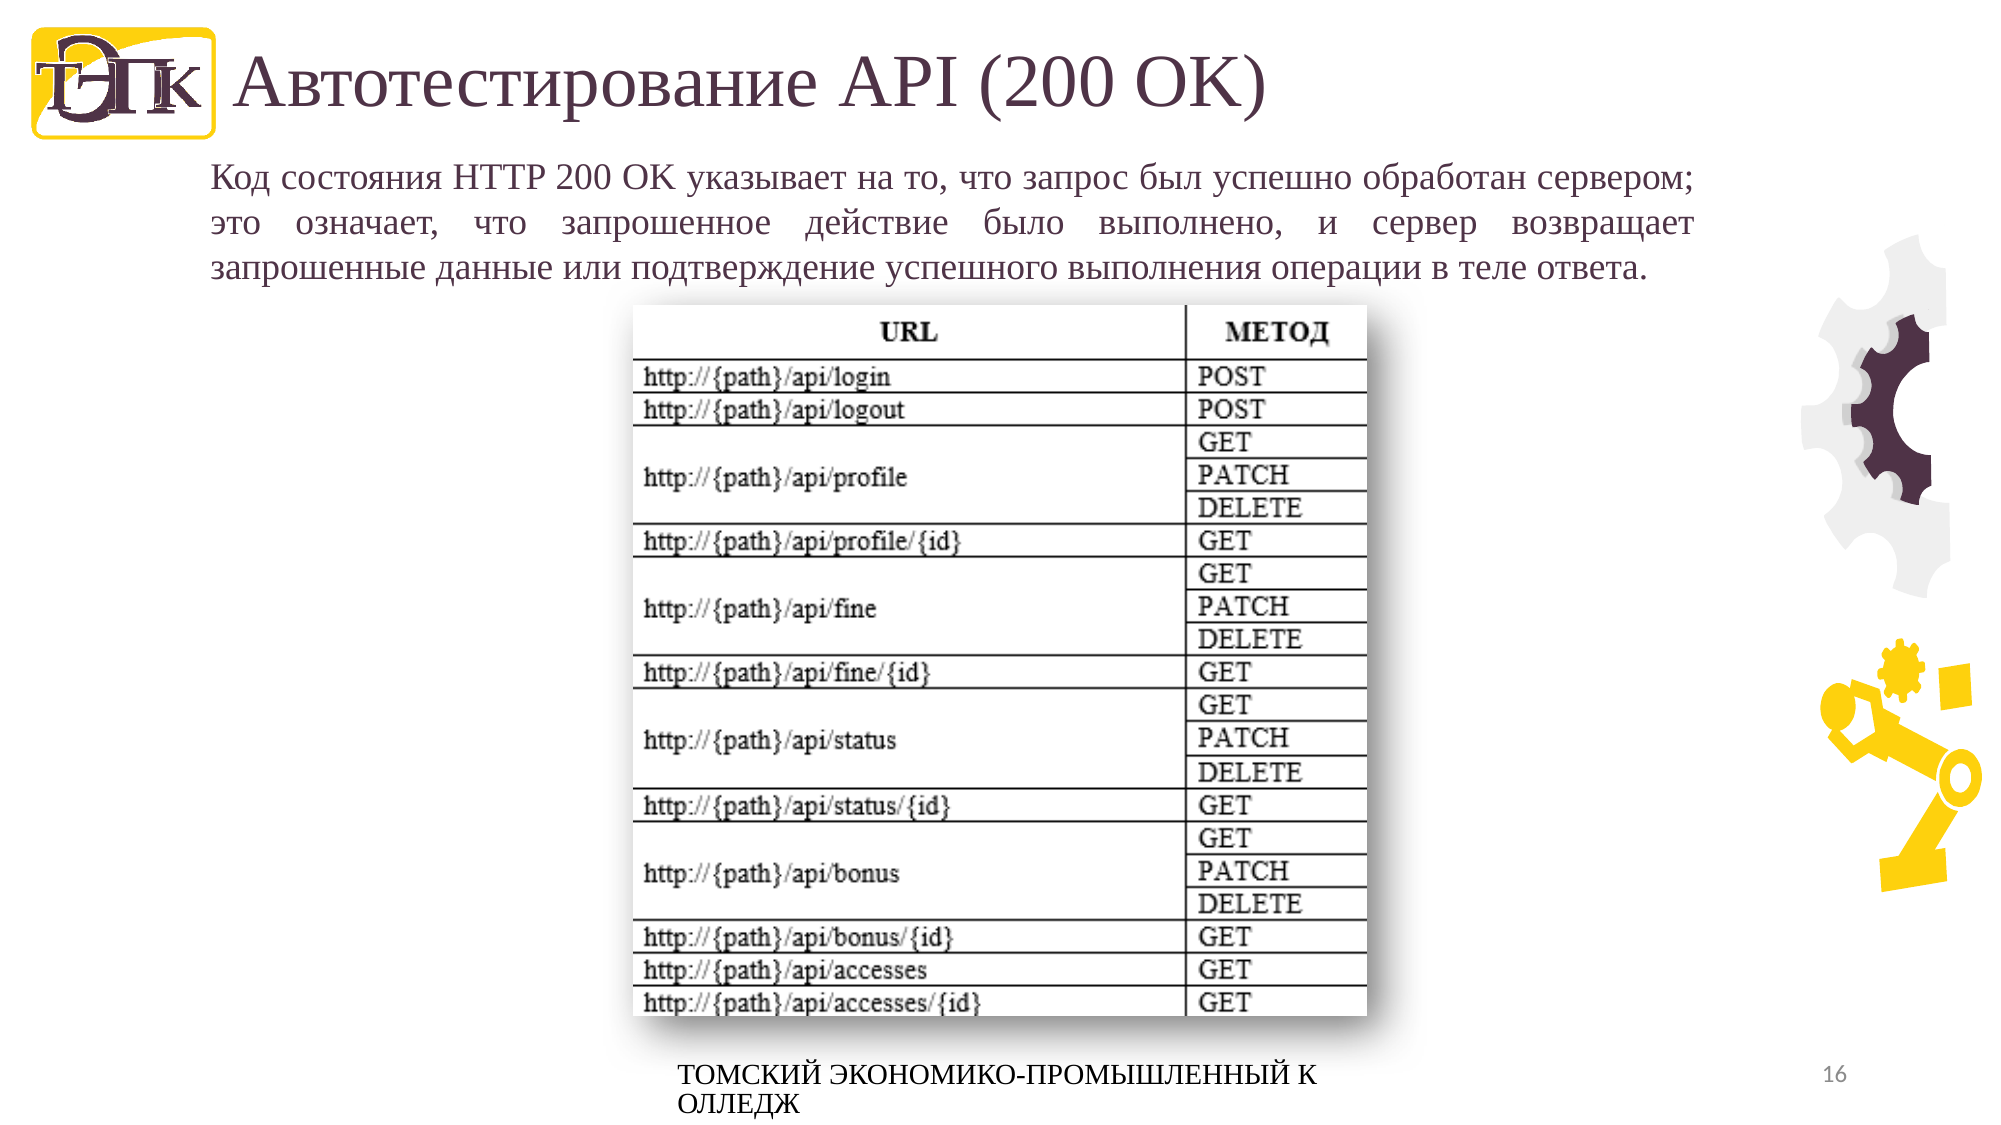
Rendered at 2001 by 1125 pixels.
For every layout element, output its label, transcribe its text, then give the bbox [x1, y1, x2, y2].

picture [633, 305, 1367, 1016]
text_box Код состояния HTTP 200 OK указывает на то, что запрос был успешно обработан сервером; это означает, что запрошенное действие было выполнено, и сервер возвращает запрошенные данные или подтверждение успешного выполнения операции в теле ответа. [195, 145, 1711, 295]
picture [28, 25, 218, 140]
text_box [1800, 224, 1982, 893]
slide_number 16 [1412, 1042, 1863, 1103]
footer ТОМСКИЙ ЭКОНОМИКО-ПРОМЫШЛЕННЫЙ КОЛЛЕДЖ [662, 1061, 1338, 1103]
title Автотестирование API (200 OK) [218, 56, 1863, 109]
